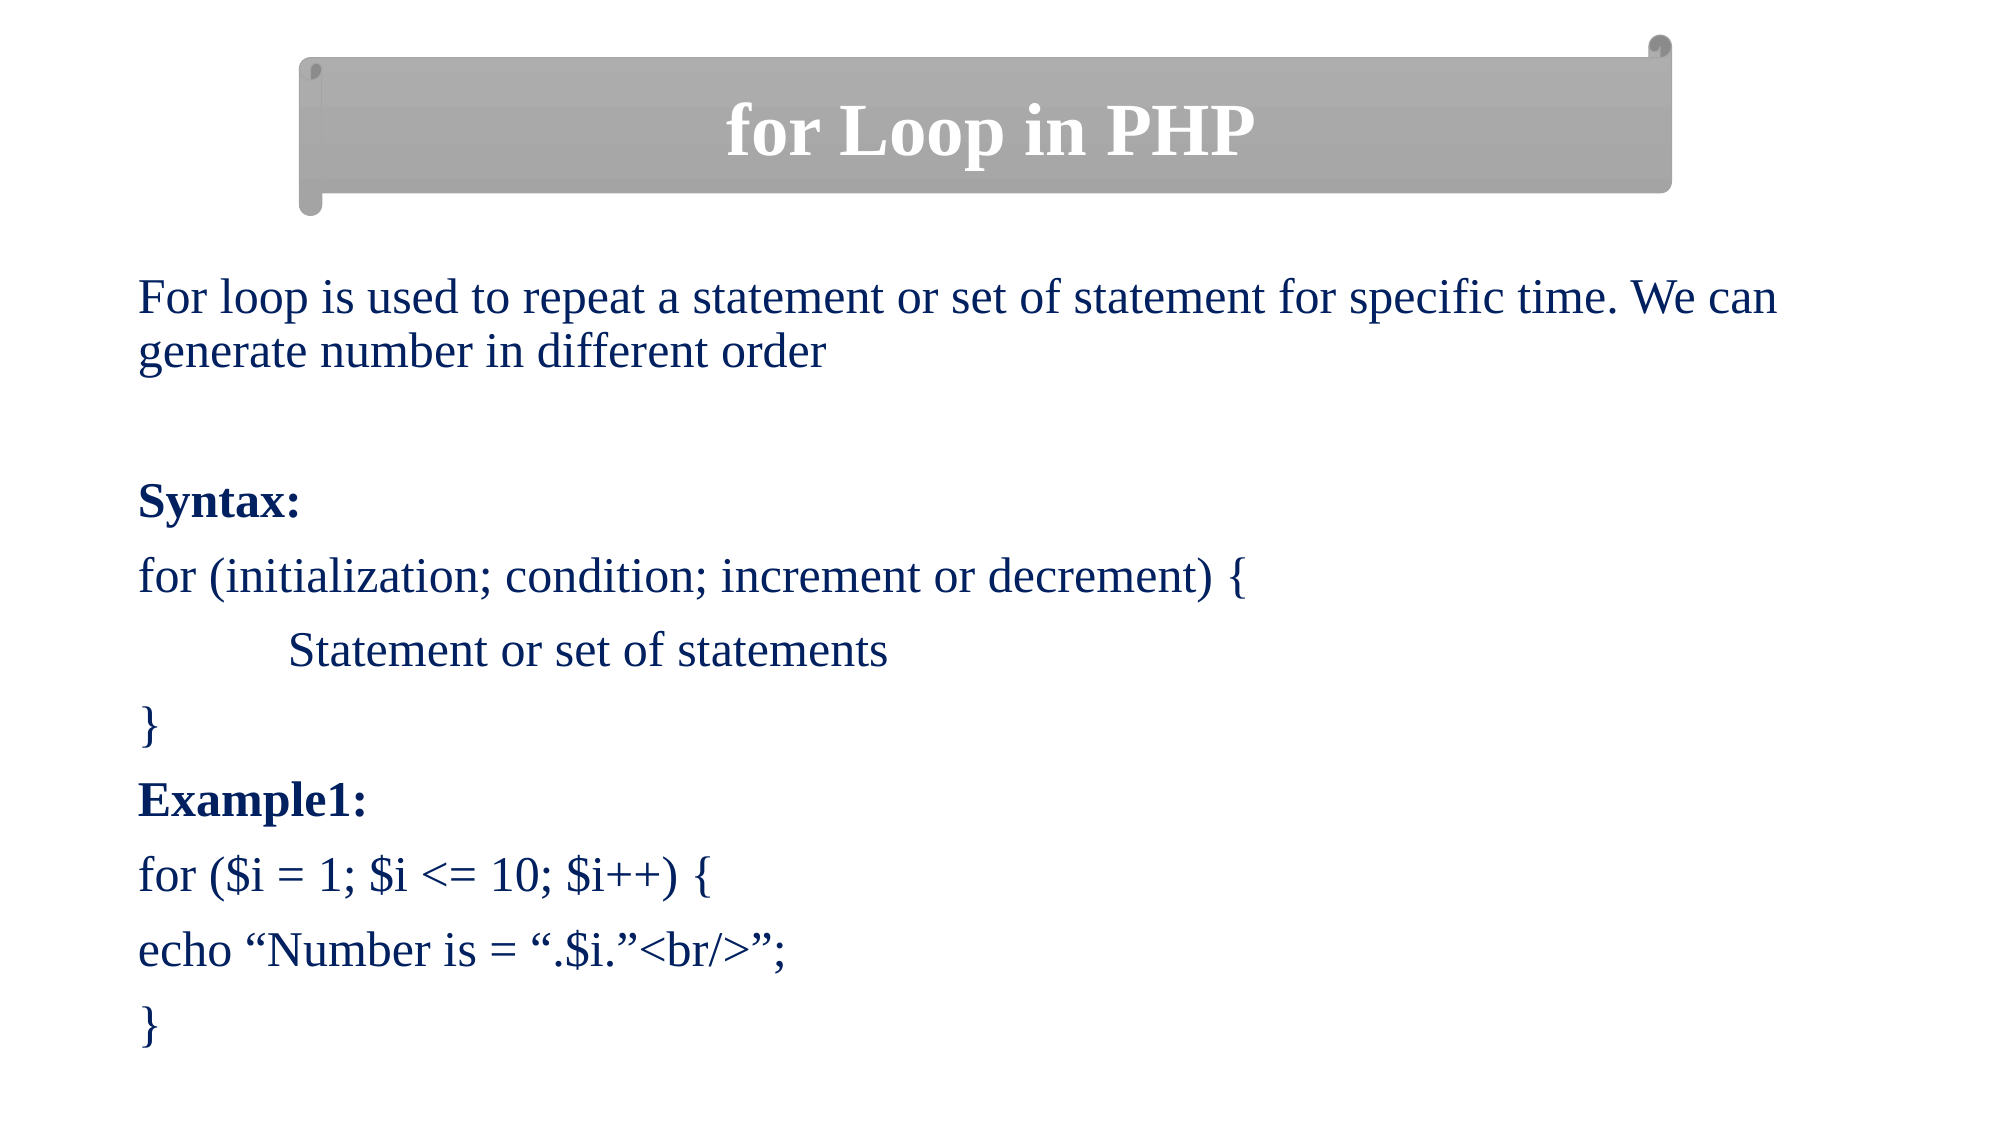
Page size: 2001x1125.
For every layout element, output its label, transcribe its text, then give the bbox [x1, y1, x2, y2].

text_box for Loop in PHP [298, 34, 1673, 217]
list For loop is used to repeat a statement or set of statement for specific time. We can generate number in different order Syntax: for (initialization; condition; increment or decrement) { Statement or set of statements } Example1: for ($i = 1; $i <= 10; $i++) { echo “Number is = “.$i.”<br/>”; } [122, 263, 1848, 1090]
